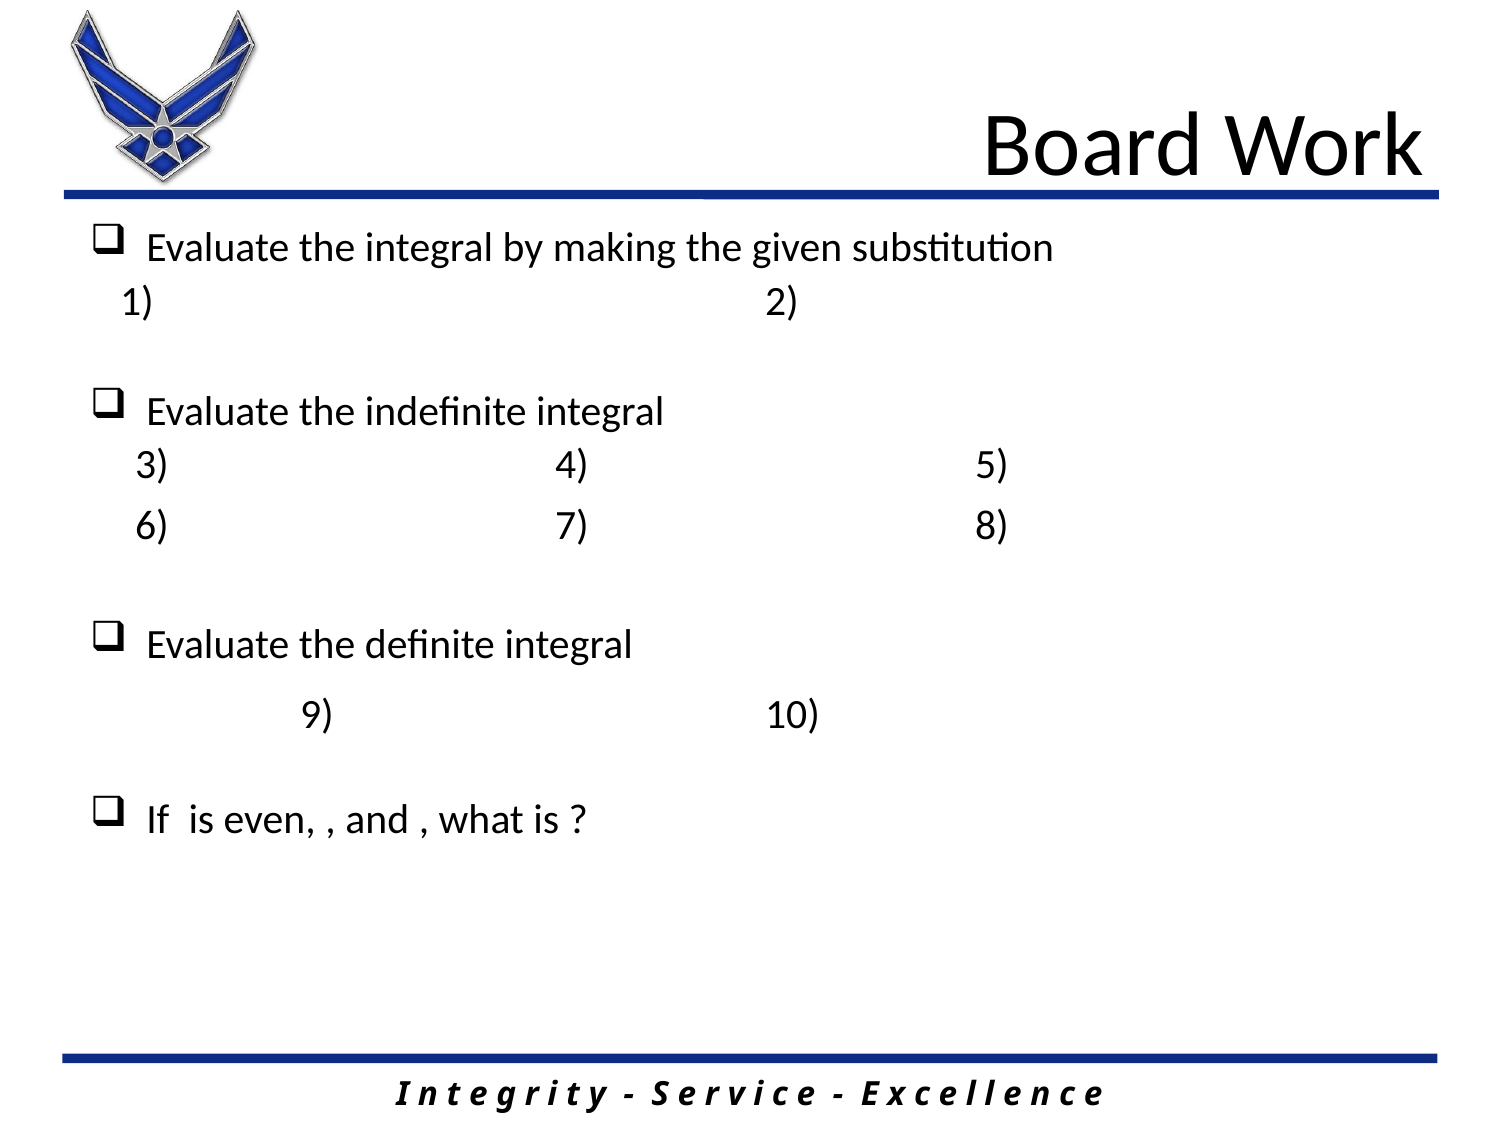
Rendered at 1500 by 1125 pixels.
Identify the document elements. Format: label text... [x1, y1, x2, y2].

title Board Work [270, 45, 1440, 233]
picture [65, 5, 261, 188]
